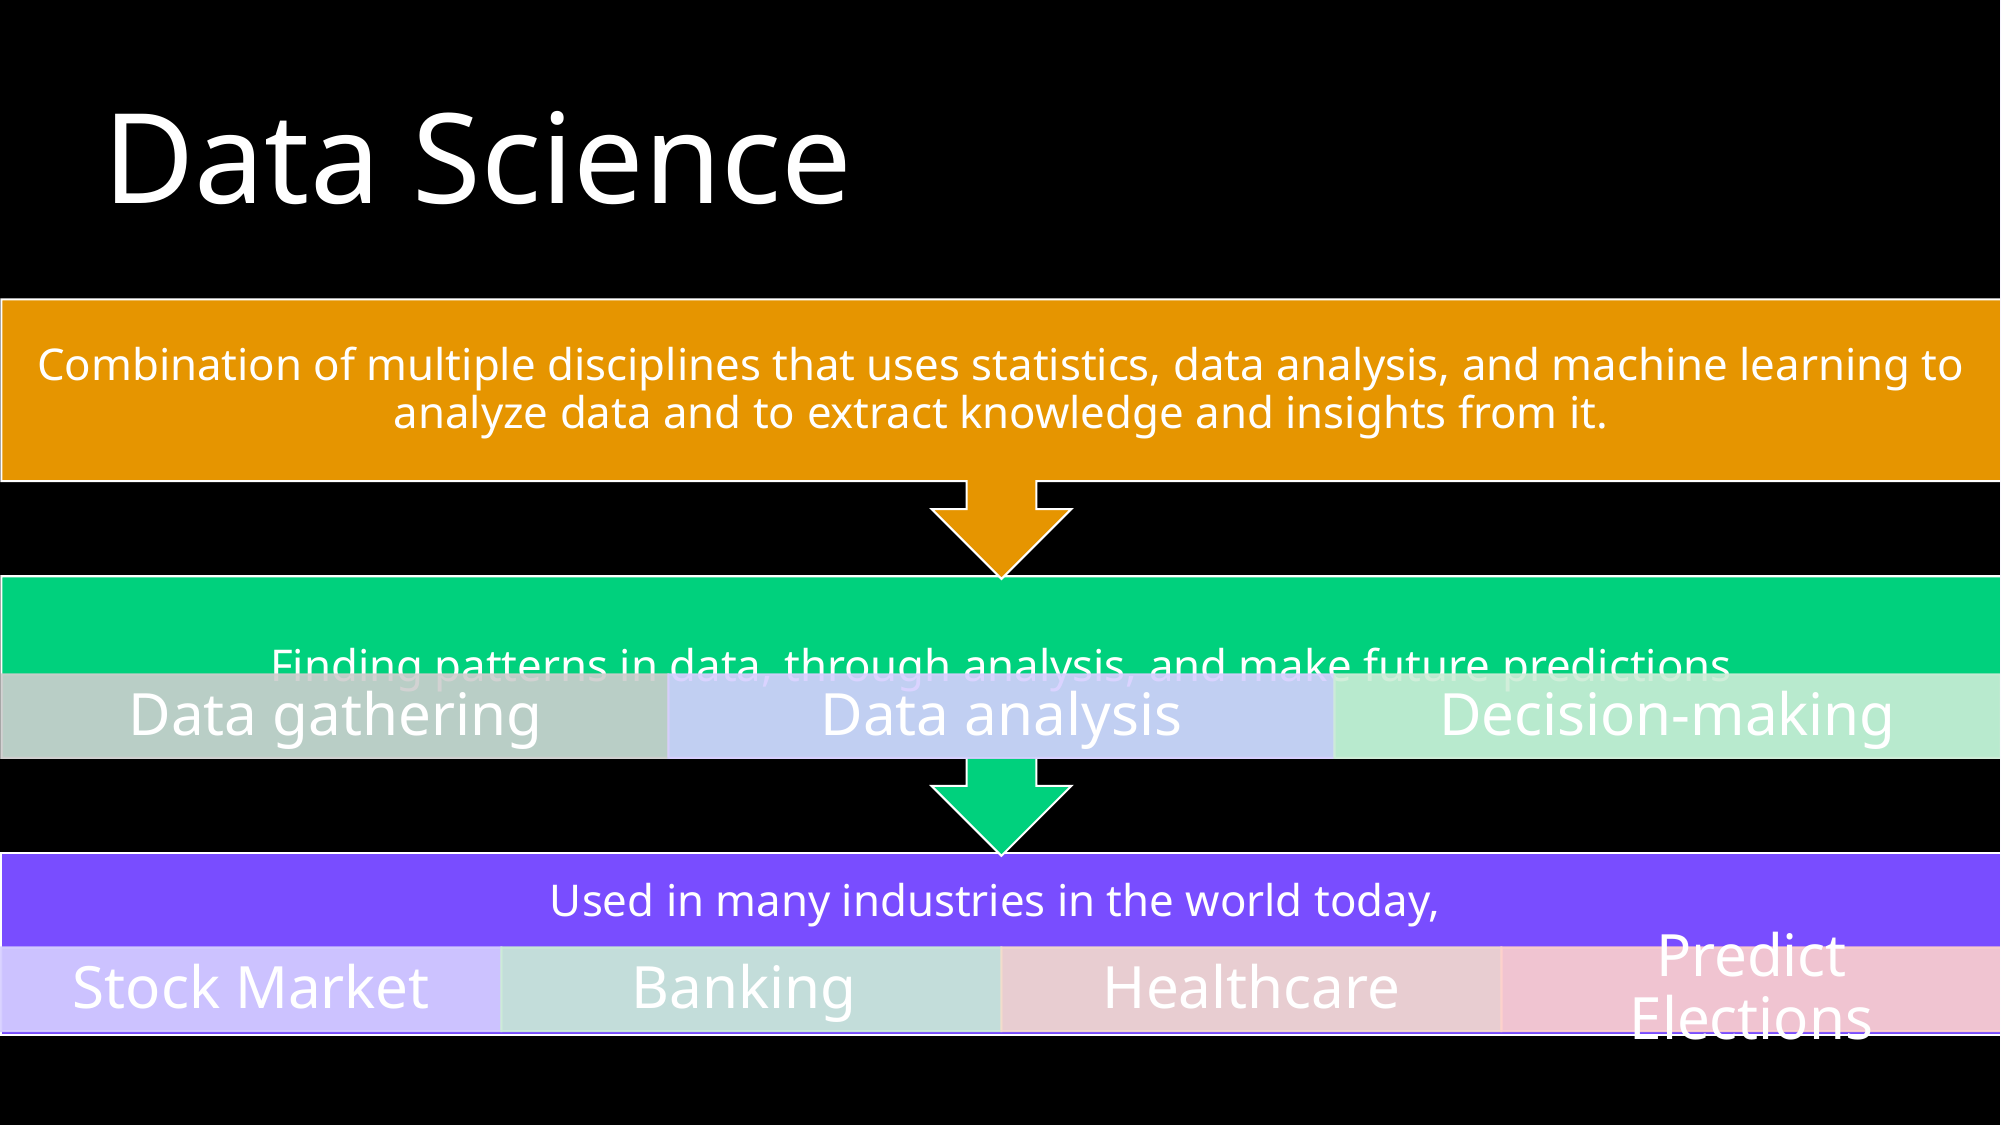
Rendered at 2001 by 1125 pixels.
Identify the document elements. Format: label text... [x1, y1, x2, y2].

text_box [0, 0, 2000, 298]
title Data Science [88, 88, 1910, 298]
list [1, 299, 2000, 1035]
text_box [0, 1036, 2000, 1125]
